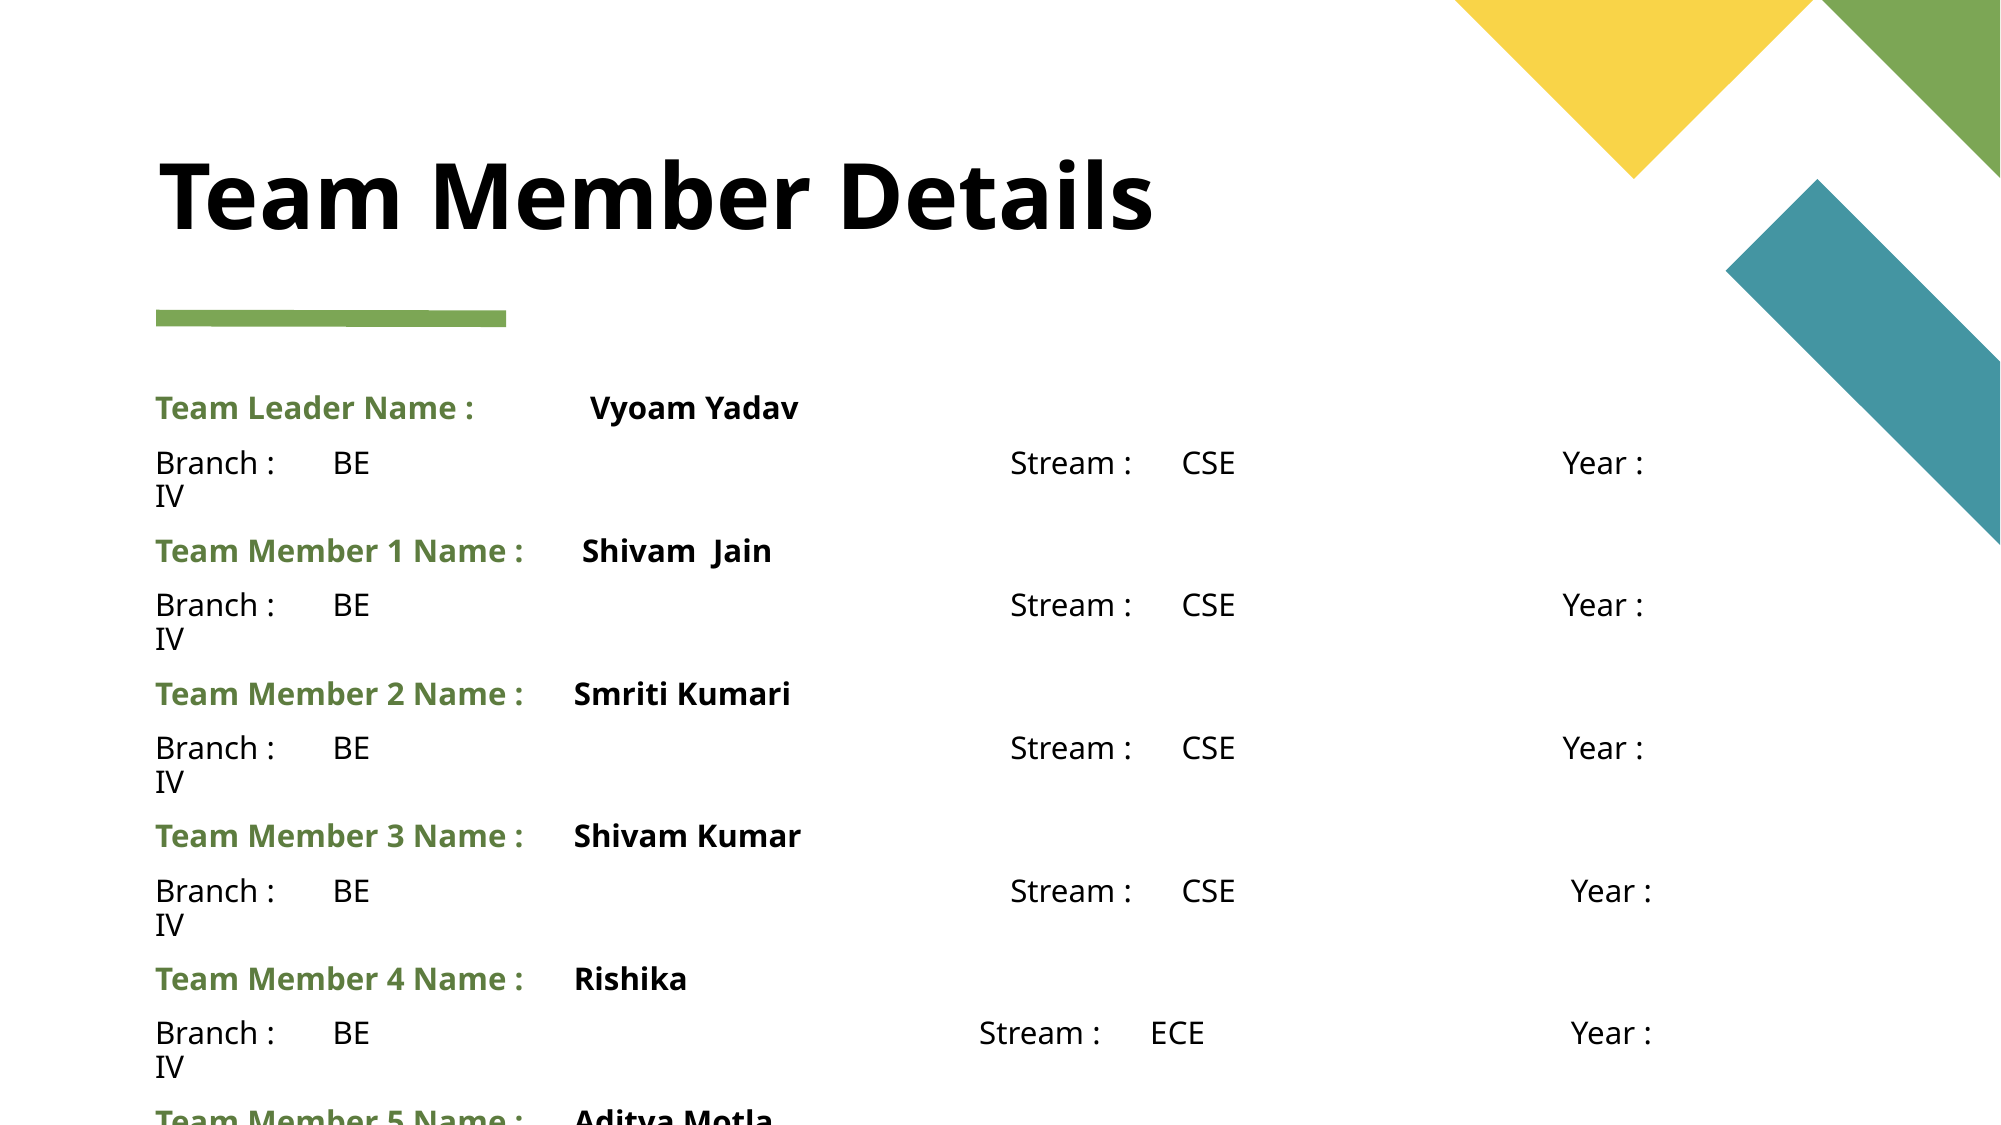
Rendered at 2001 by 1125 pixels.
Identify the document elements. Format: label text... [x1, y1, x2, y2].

title Team Member Details [158, 149, 1244, 250]
list Team Leader Name : Vyoam Yadav Branch : BE Stream : CSE Year : IV Team Member 1 Name : Shivam Jain Branch : BE Stream : CSE Year : IV Team Member 2 Name : Smriti Kumari Branch : BE Stream : CSE Year : IV Team Member 3 Name : Shivam Kumar Branch : BE Stream : CSE Year : IV Team Member 4 Name : Rishika Branch : BE Stream : ECE Year : IV Team Member 5 Name : Aditya Motla Branch : BE Stream : MECH Year : IV [140, 385, 1754, 1063]
